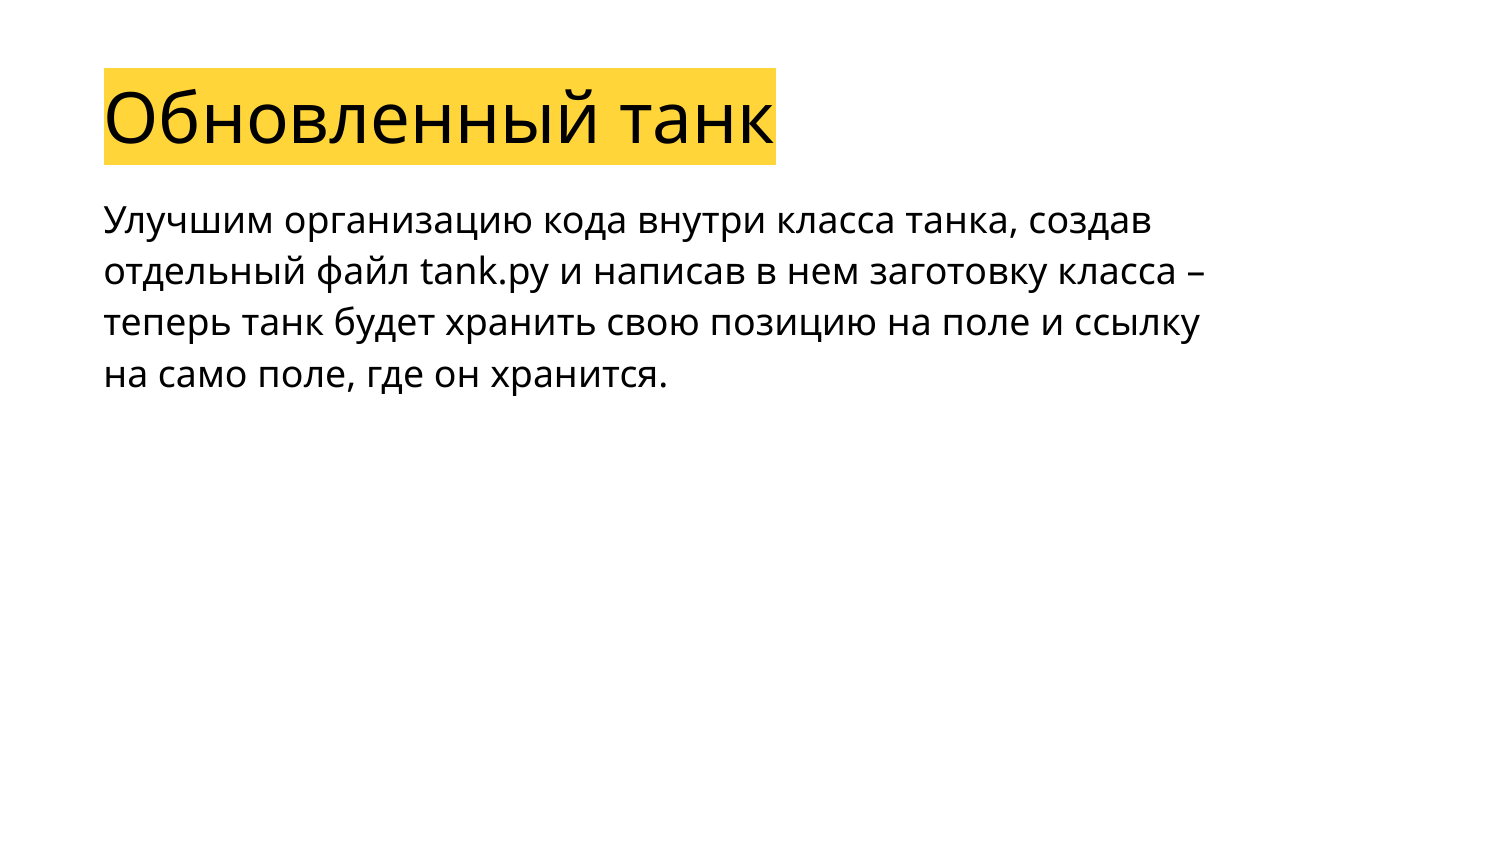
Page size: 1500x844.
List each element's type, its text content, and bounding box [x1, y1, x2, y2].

text_box Улучшим организацию кода внутри класса танка, создав отдельный файл tank.py и написав в нем заготовку класса – теперь танк будет хранить свою позицию на поле и ссылку на само поле, где он хранится. [88, 174, 1271, 512]
text_box Обновленный танк [88, 77, 1404, 173]
